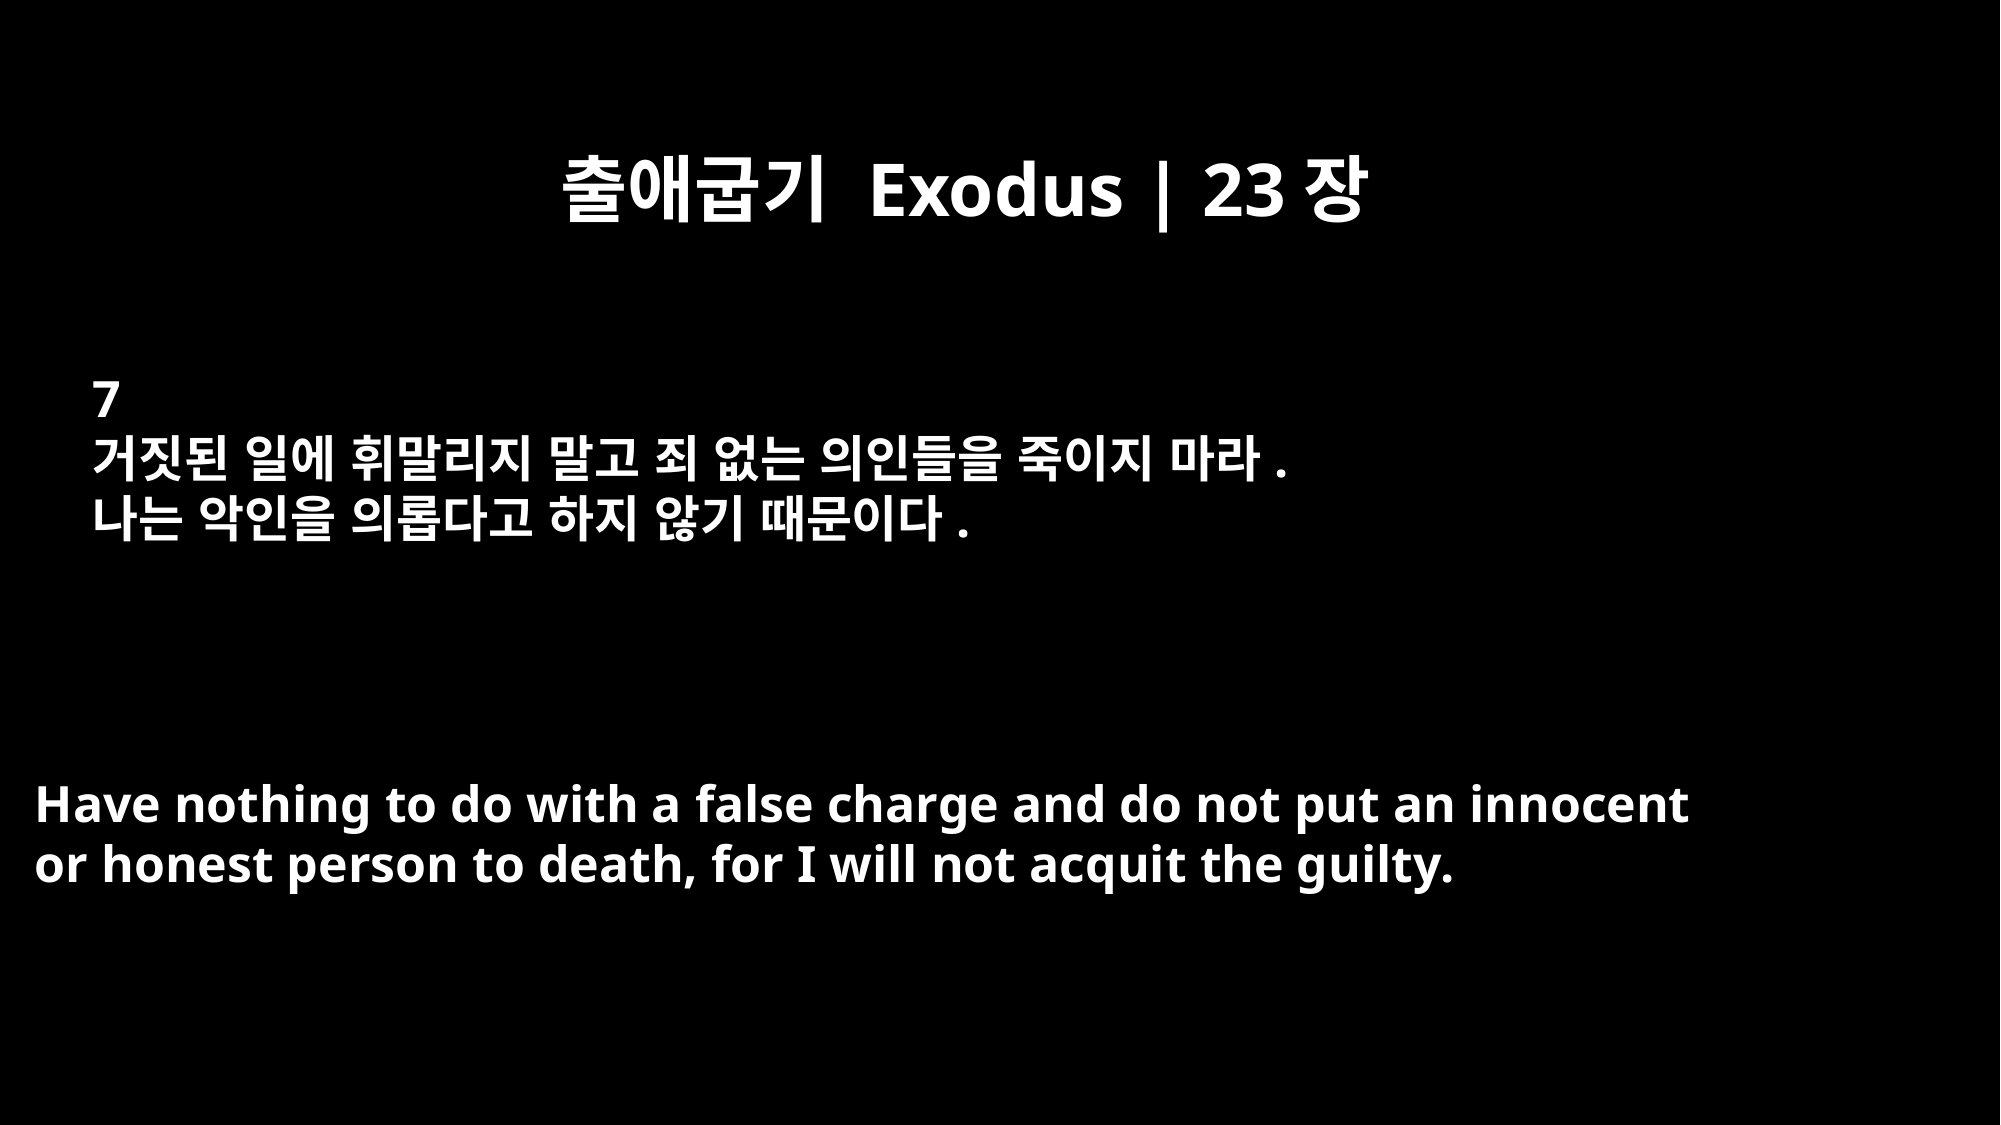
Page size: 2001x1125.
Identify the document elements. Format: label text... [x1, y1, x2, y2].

text_box 7 거짓된 일에 휘말리지 말고 죄 없는 의인들을 죽이지 마라. 나는 악인을 의롭다고 하지 않기 때문이다. [77, 359, 1317, 555]
text_box Have nothing to do with a false charge and do not put an innocent or honest person to death, for I will not acquit the guilty. [19, 764, 1720, 900]
text_box 출애굽기 Exodus | 23장 [545, 136, 1387, 239]
